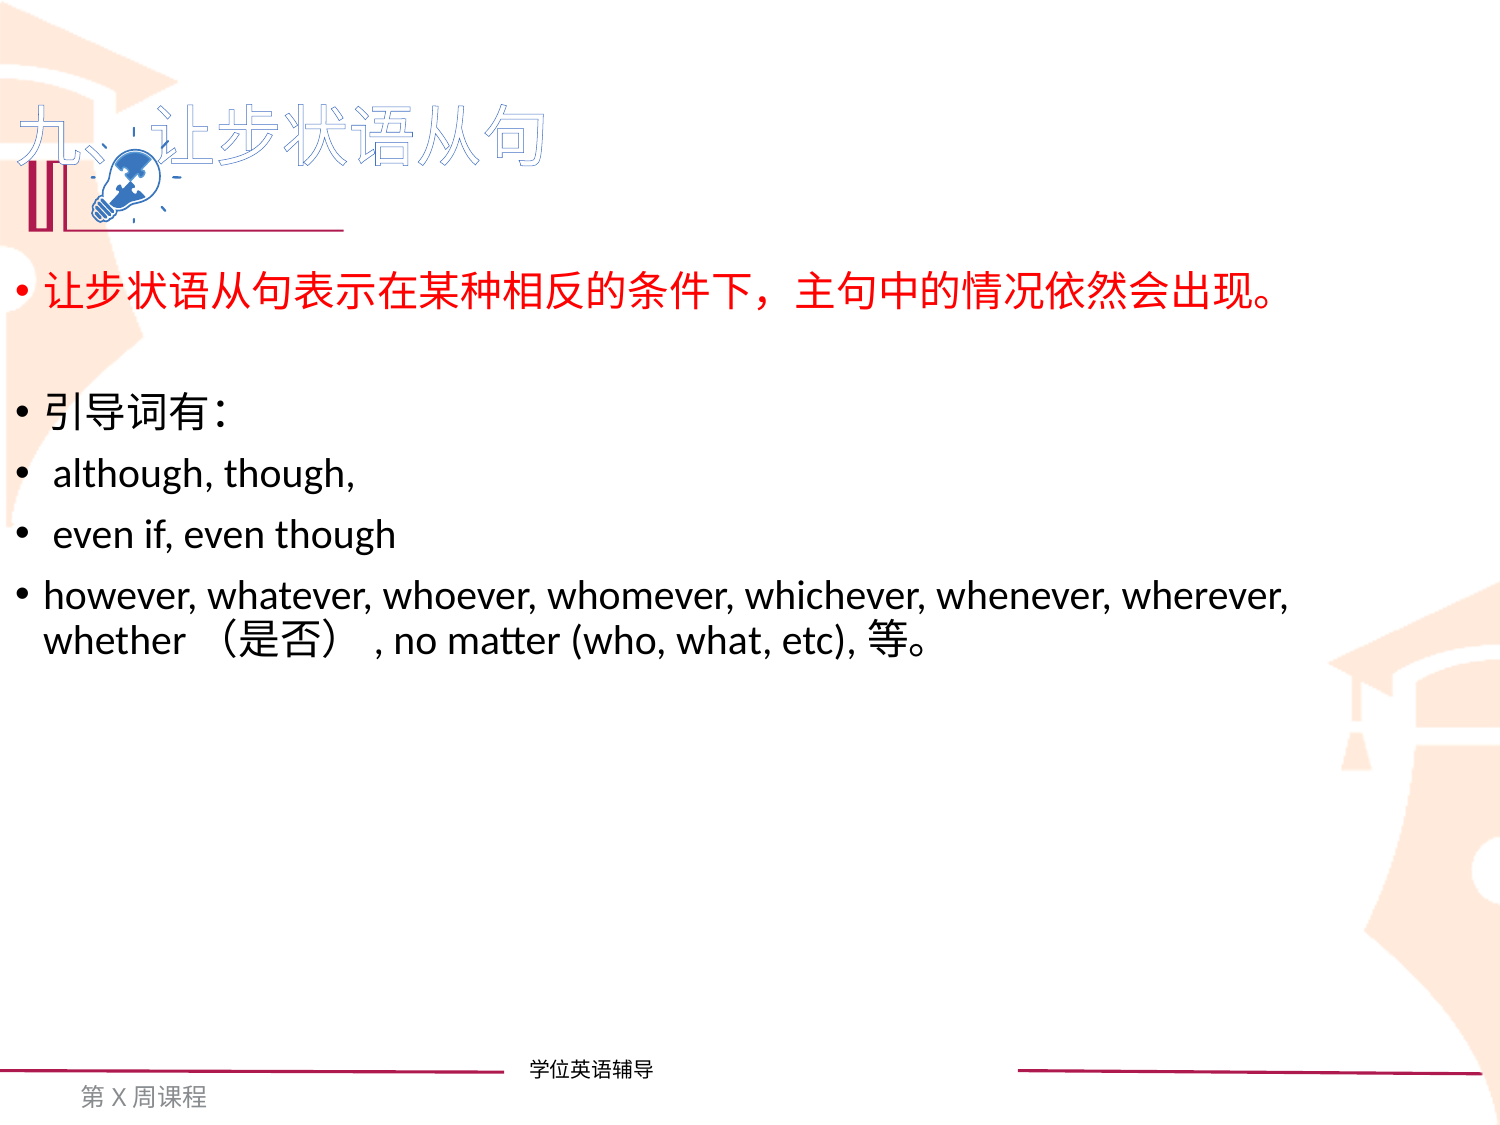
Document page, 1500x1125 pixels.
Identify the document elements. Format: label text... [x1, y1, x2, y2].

list 让步状语从句表示在某种相反的条件下，主句中的情况依然会出现。 引导词有： although, though, even if, even though however, whatever, whoever, whomever, whichever, whenever, wherever, whether（是否）, no matter (who, what, etc),等。 [0, 262, 1350, 1005]
title 九、让步状语从句 [0, 45, 1350, 233]
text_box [90, 126, 182, 224]
